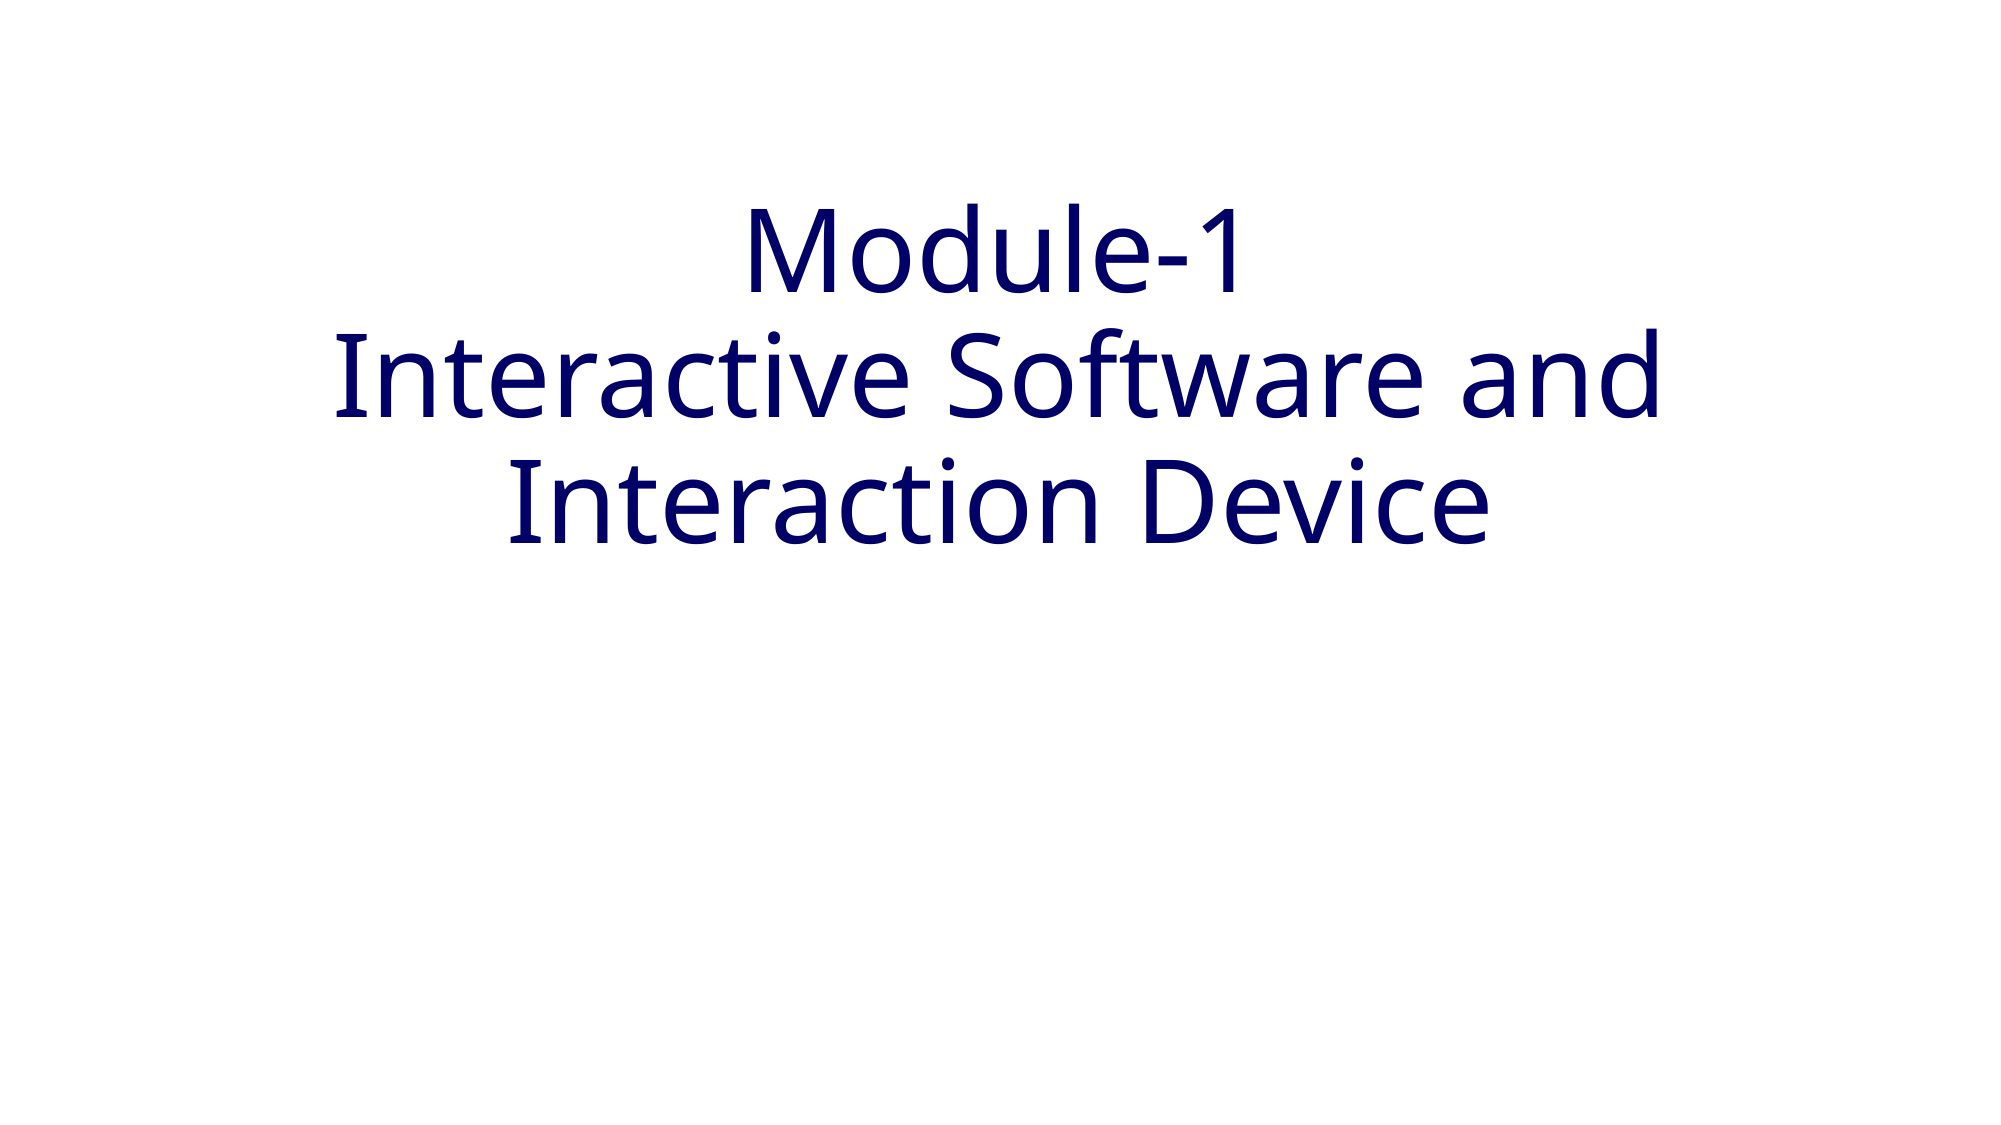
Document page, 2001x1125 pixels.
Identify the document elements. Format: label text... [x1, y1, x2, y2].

title Module-1 Interactive Software and Interaction Device [249, 184, 1750, 576]
